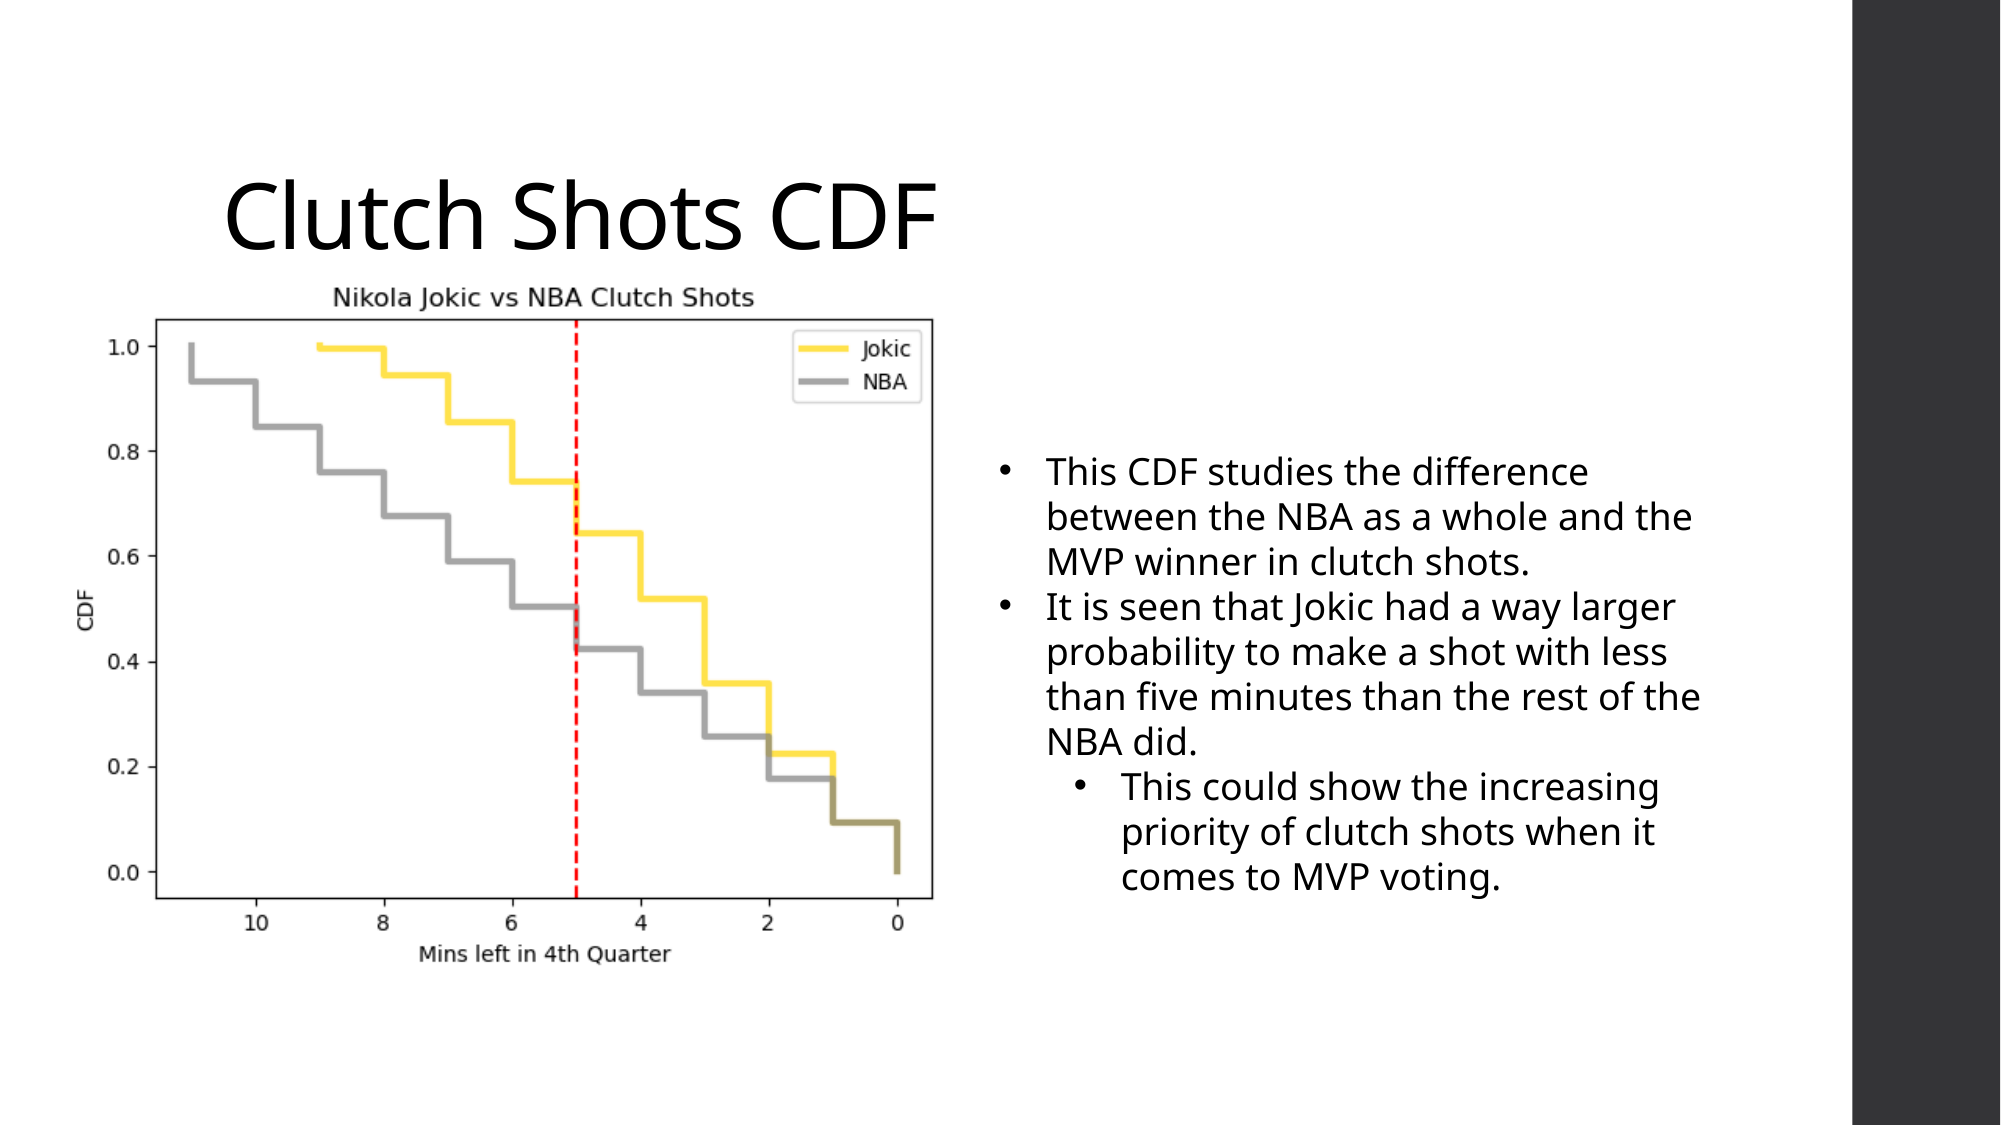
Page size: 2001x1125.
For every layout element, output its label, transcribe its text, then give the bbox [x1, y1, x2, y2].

title Clutch Shots CDF [206, 60, 1797, 278]
text_box This CDF studies the difference between the NBA as a whole and the MVP winner in clutch shots. It is seen that Jokic had a way larger probability to make a shot with less than five minutes than the rest of the NBA did. This could show the increasing priority of clutch shots when it comes to MVP voting. [991, 440, 1736, 905]
picture [76, 277, 985, 984]
